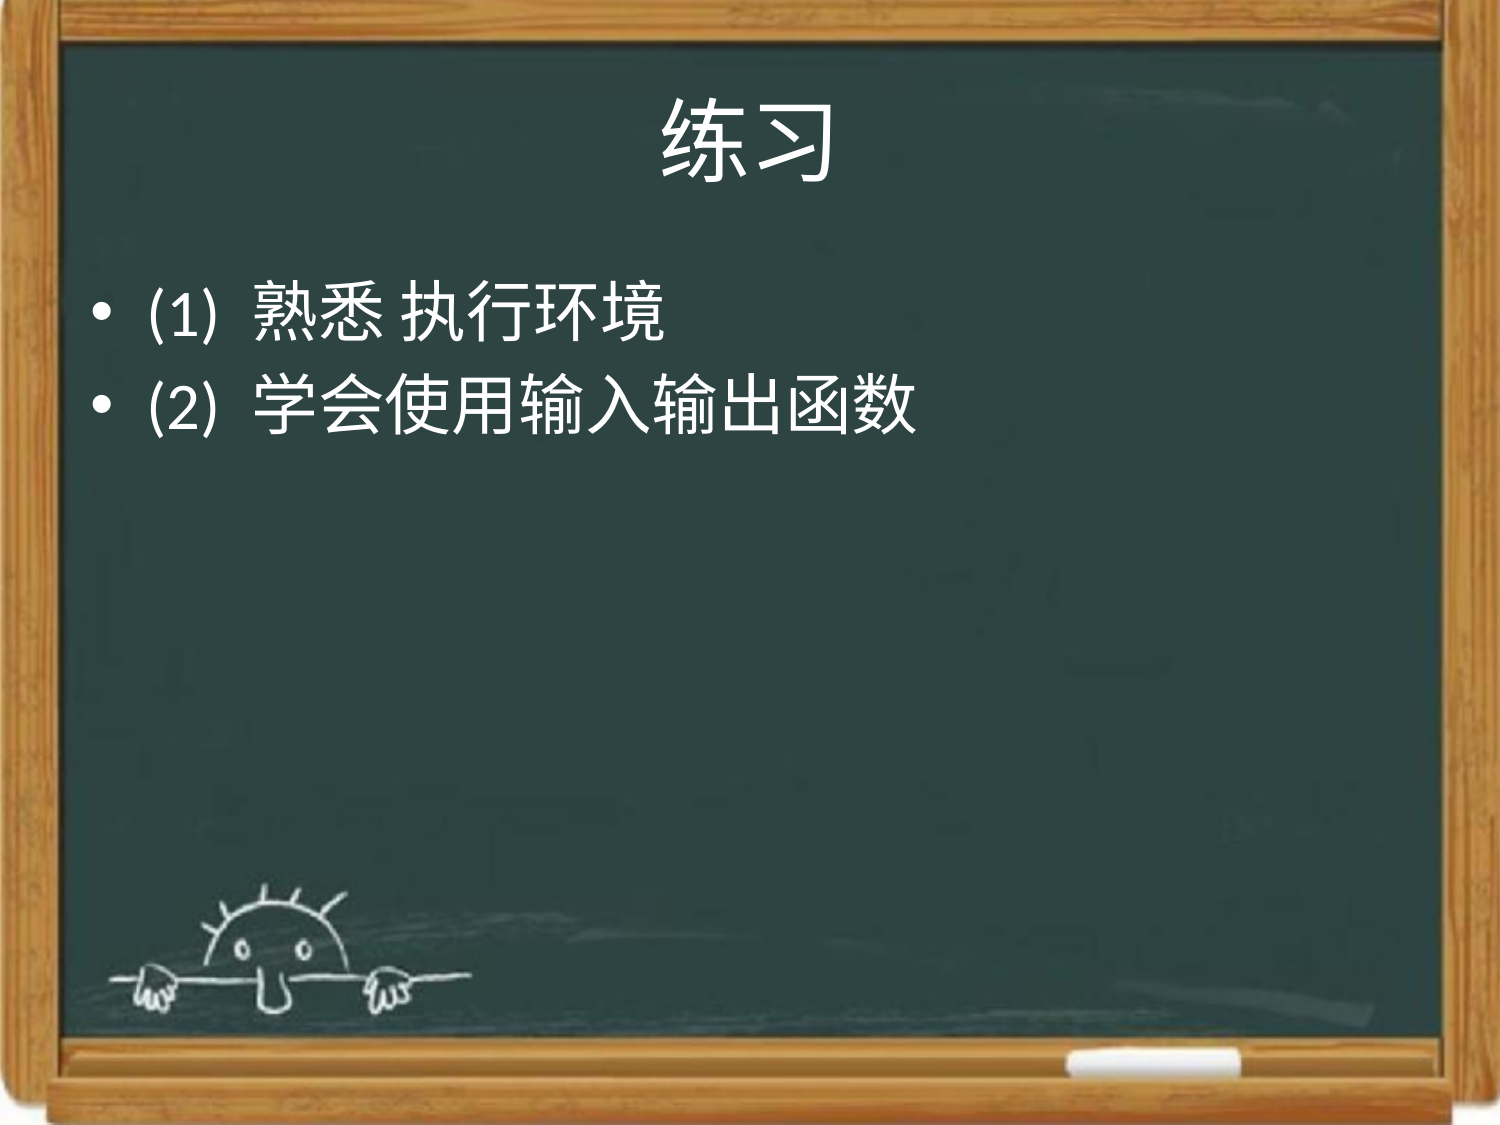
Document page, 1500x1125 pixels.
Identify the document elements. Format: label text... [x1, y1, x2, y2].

title 练习 [75, 45, 1425, 233]
picture [0, 0, 1500, 1125]
list (1) 熟悉 执行环境 (2) 学会使用输入输出函数 [75, 262, 1425, 1005]
